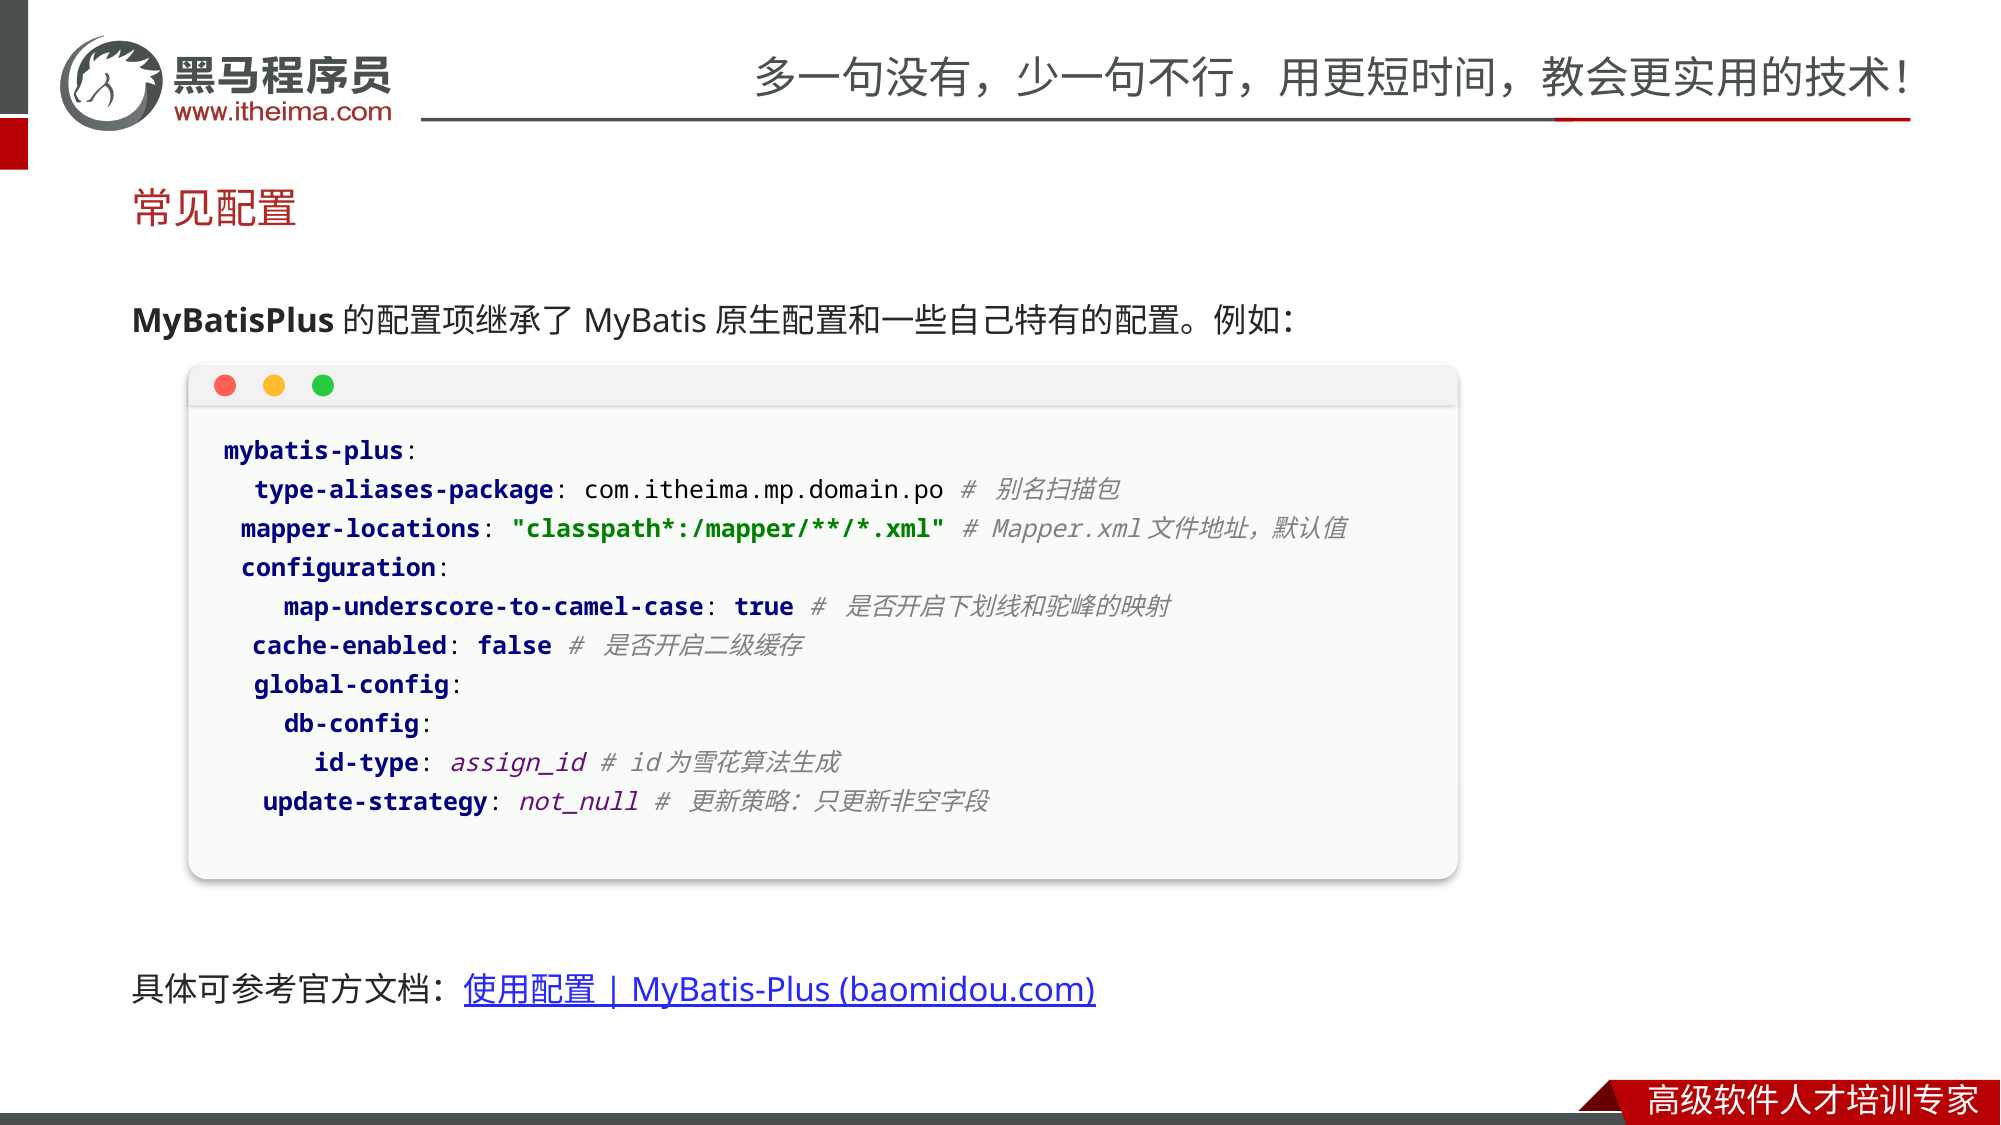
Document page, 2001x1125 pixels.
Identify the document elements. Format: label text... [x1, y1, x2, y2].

title 常见配置 [116, 173, 1872, 240]
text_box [188, 361, 1459, 880]
picture [14, 0, 453, 179]
list MyBatisPlus的配置项继承了MyBatis原生配置和一些自己特有的配置。例如： 具体可参考官方文档：使用配置 | MyBatis-Plus (baomidou.com) [116, 271, 1847, 408]
